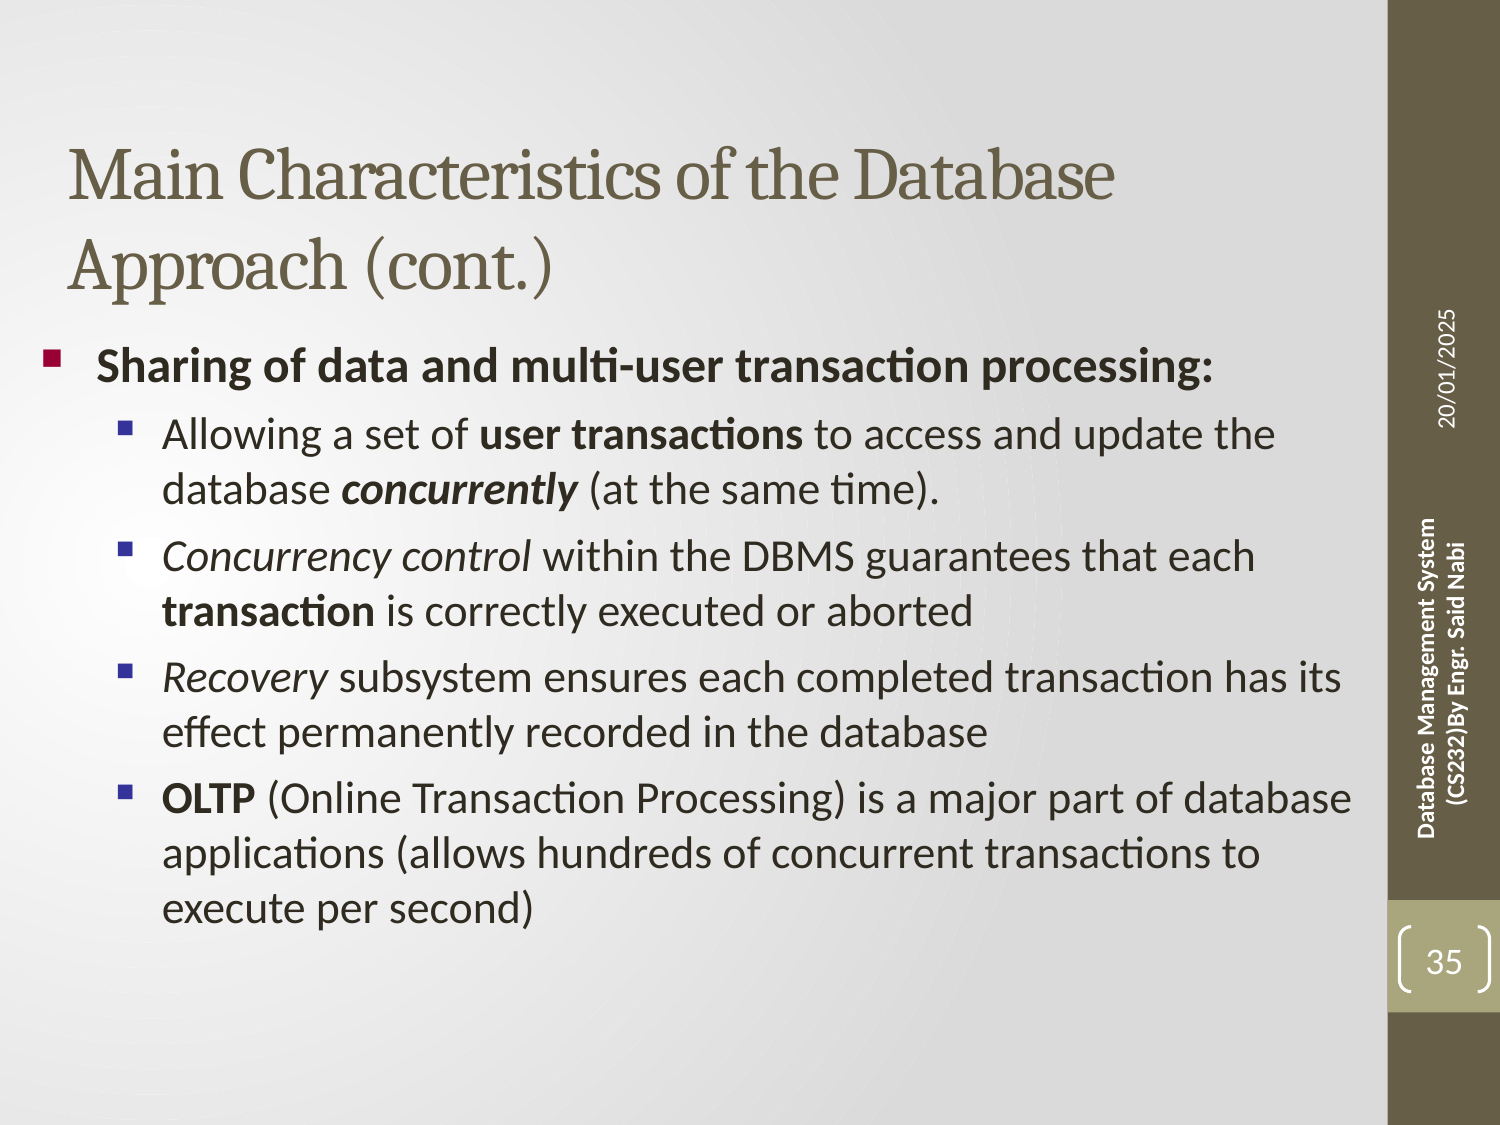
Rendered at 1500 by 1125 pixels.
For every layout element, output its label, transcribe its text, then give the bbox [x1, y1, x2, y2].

footer Database Management System (CS232)By Engr. Said Nabi [1424, 503, 1485, 892]
title Main Characteristics of the Database Approach (cont.) [52, 116, 1332, 312]
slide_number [1414, 45, 1475, 446]
slide_number 35 [1397, 925, 1492, 994]
text_box Sharing of data and multi-user transaction processing: Allowing a set of user transactions to access and update the database concurrently (at the same time). Concurrency control within the DBMS guarantees that each transaction is correctly executed or aborted Recovery subsystem ensures each completed transaction has its effect permanently recorded in the database OLTP (Online Transaction Processing) is a major part of database applications (allows hundreds of concurrent transactions to execute per second) [26, 324, 1387, 1038]
